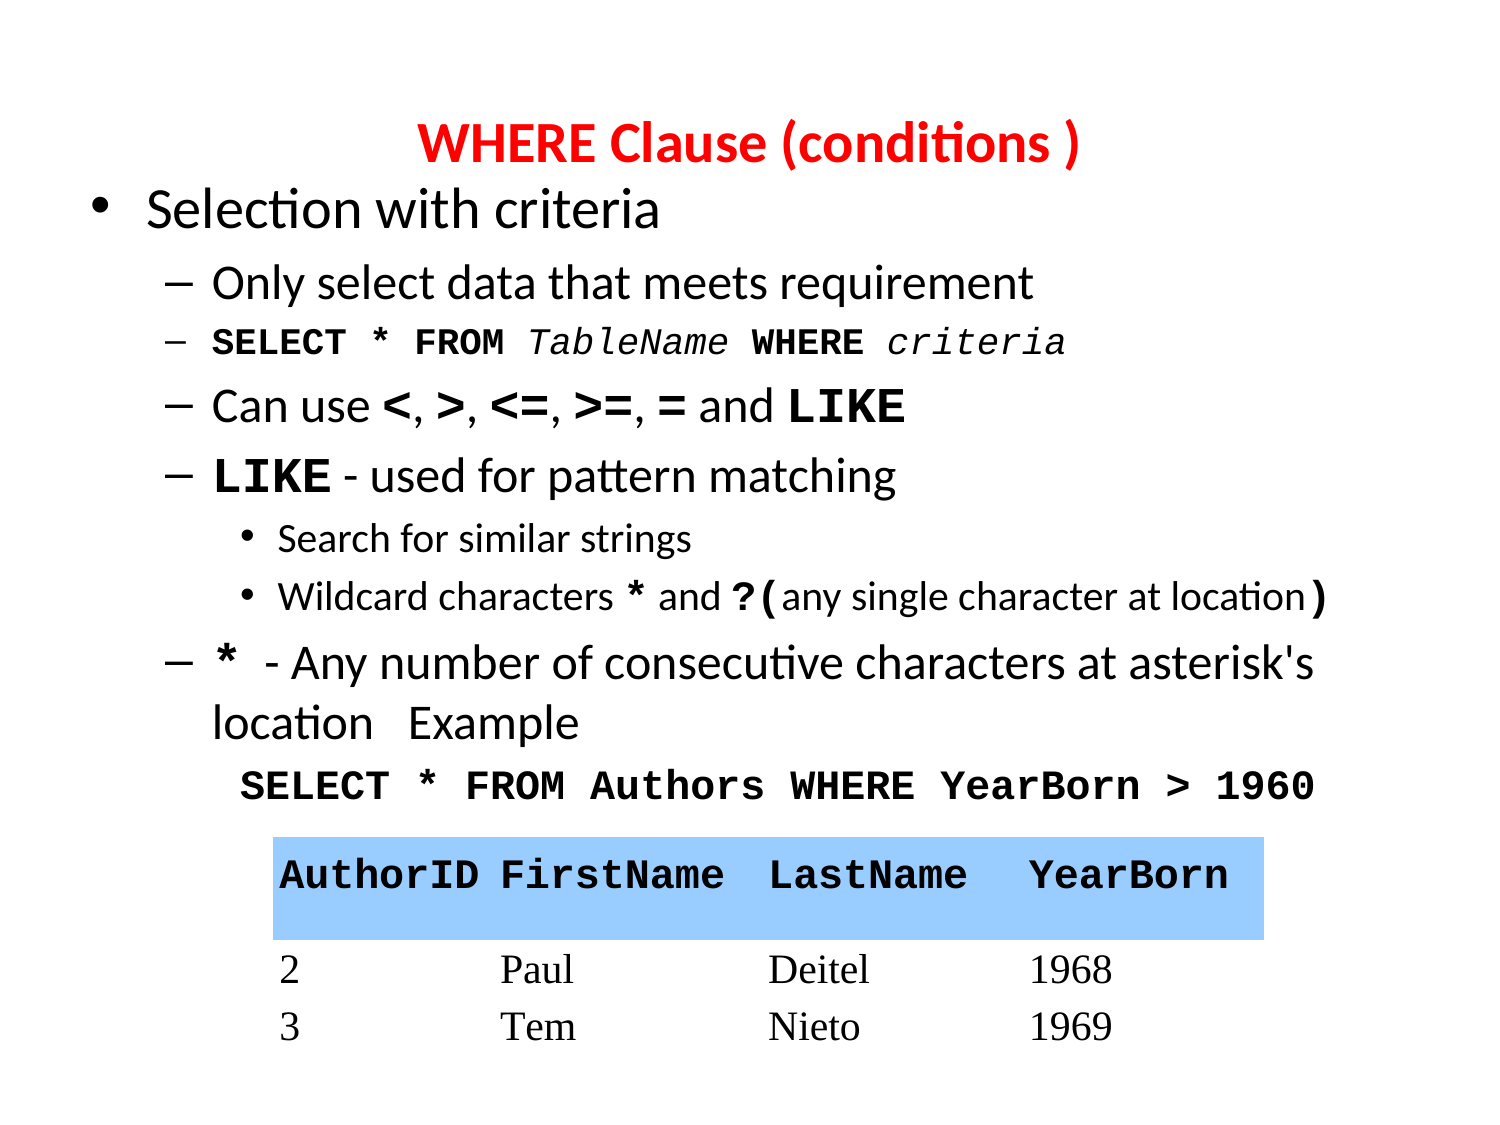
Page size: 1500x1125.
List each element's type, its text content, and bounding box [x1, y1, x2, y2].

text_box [262, 812, 1277, 1104]
list Selection with criteria Only select data that meets requirement SELECT * FROM TableName WHERE criteria Can use <, >, <=, >=, = and LIKE LIKE - used for pattern matching Search for similar strings Wildcard characters * and ?(any single character at location) * - Any number of consecutive characters at asterisk's location Example SELECT * FROM Authors WHERE YearBorn > 1960 [75, 162, 1425, 1005]
title WHERE Clause (conditions ) [75, 45, 1425, 162]
